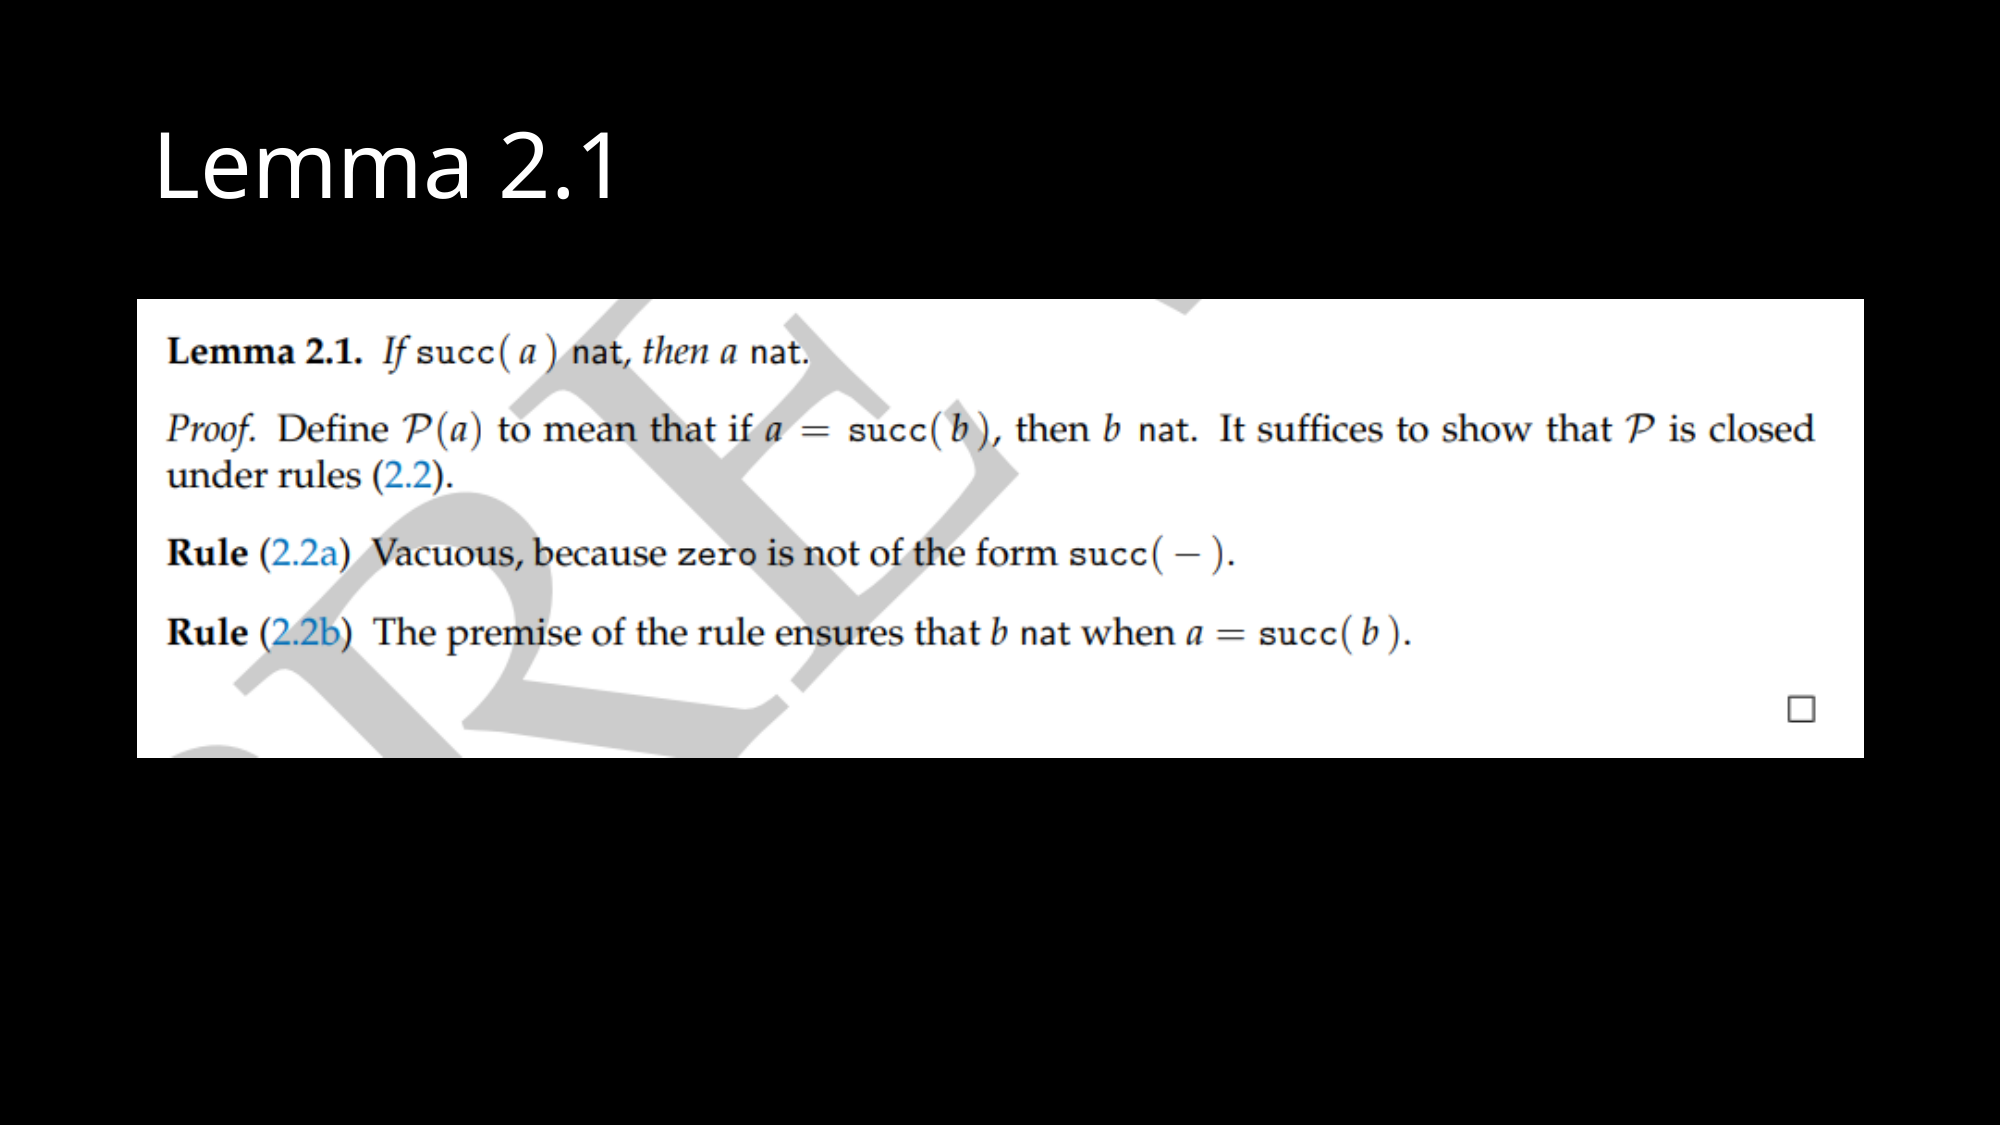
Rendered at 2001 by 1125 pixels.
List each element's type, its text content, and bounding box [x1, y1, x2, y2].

title Lemma 2.1 [137, 59, 1863, 278]
picture [137, 299, 1864, 758]
